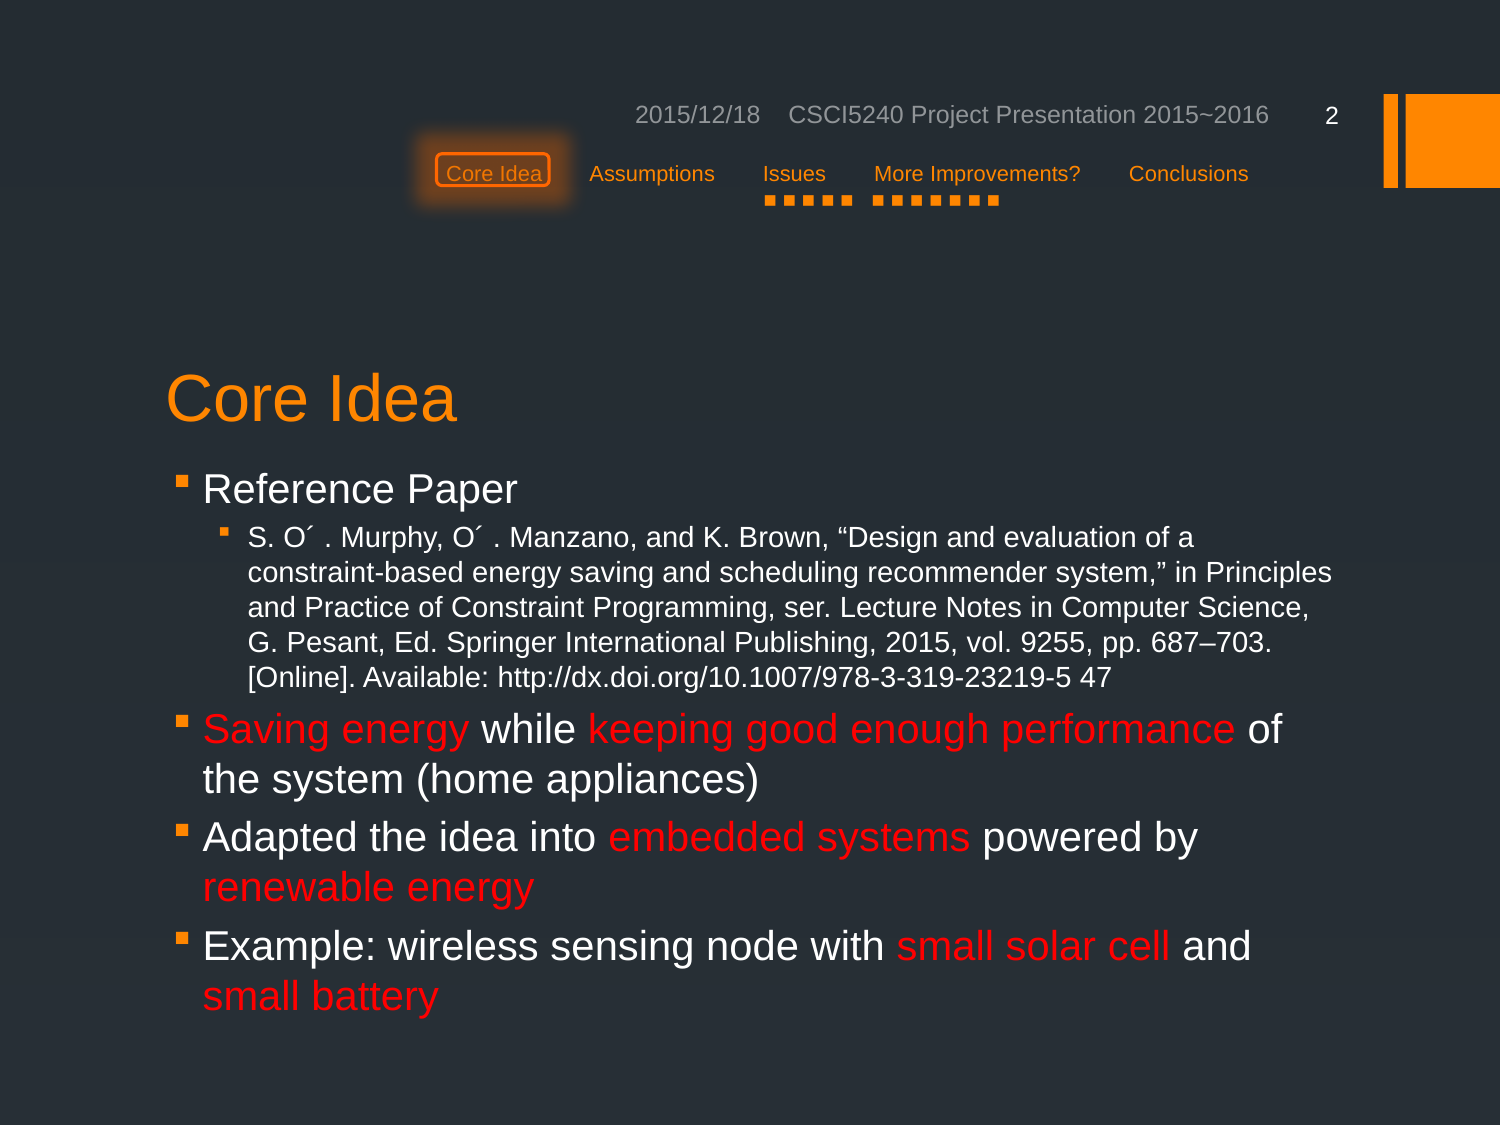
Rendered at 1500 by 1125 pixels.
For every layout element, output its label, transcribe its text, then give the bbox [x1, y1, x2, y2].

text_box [430, 151, 1350, 221]
list Reference Paper S. O´ . Murphy, O´ . Manzano, and K. Brown, “Design and evaluation of a constraint-based energy saving and scheduling recommender system,” in Principles and Practice of Constraint Programming, ser. Lecture Notes in Computer Science, G. Pesant, Ed. Springer International Publishing, 2015, vol. 9255, pp. 687–703. [Online]. Available: http://dx.doi.org/10.1007/978-3-319-23219-5 47 Saving energy while keeping good enough performance of the system (home appliances) Adapted the idea into embedded systems powered by renewable energy Example: wireless sensing node with small solar cell and small battery [150, 454, 1350, 1035]
slide_number 2 [1199, 90, 1355, 140]
title Core Idea [150, 253, 1350, 443]
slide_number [620, 90, 1306, 138]
